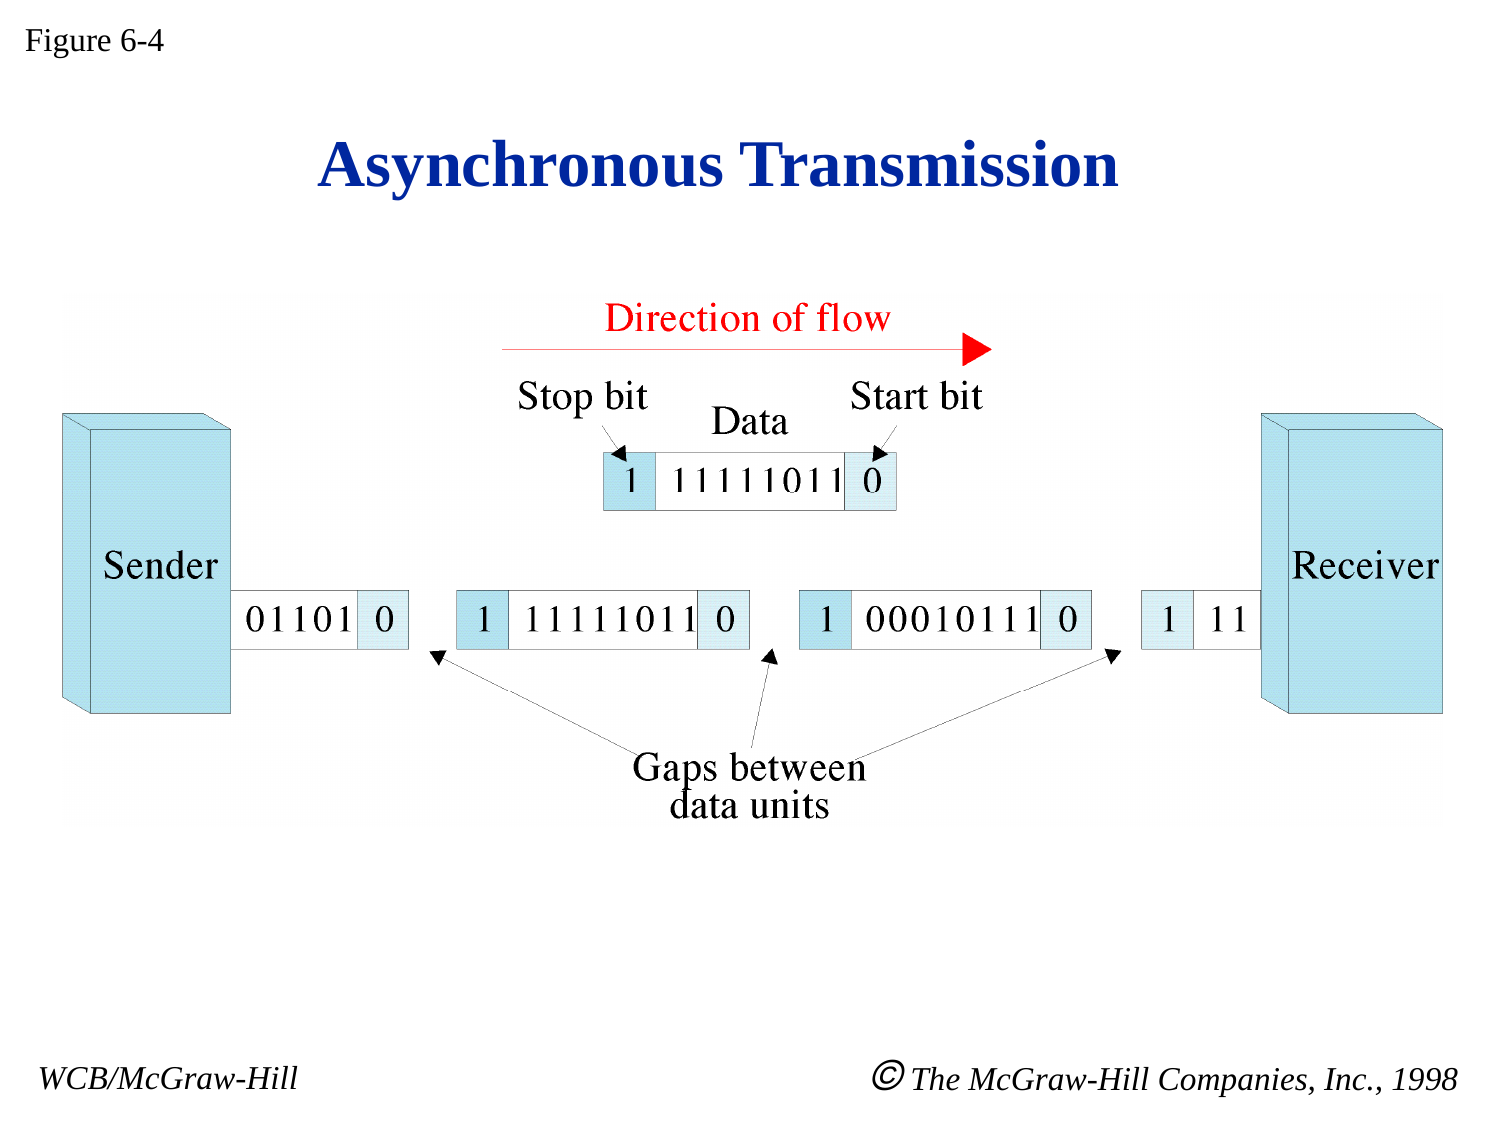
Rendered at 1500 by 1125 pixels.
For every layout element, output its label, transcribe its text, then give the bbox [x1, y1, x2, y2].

text_box Asynchronous Transmission [302, 112, 1136, 208]
text_box WCB/McGraw-Hill [22, 1048, 314, 1104]
text_box  The McGraw-Hill Companies, Inc., 1998 [854, 1041, 1475, 1107]
picture [62, 293, 1444, 828]
text_box Figure 6-4 [10, 11, 180, 66]
